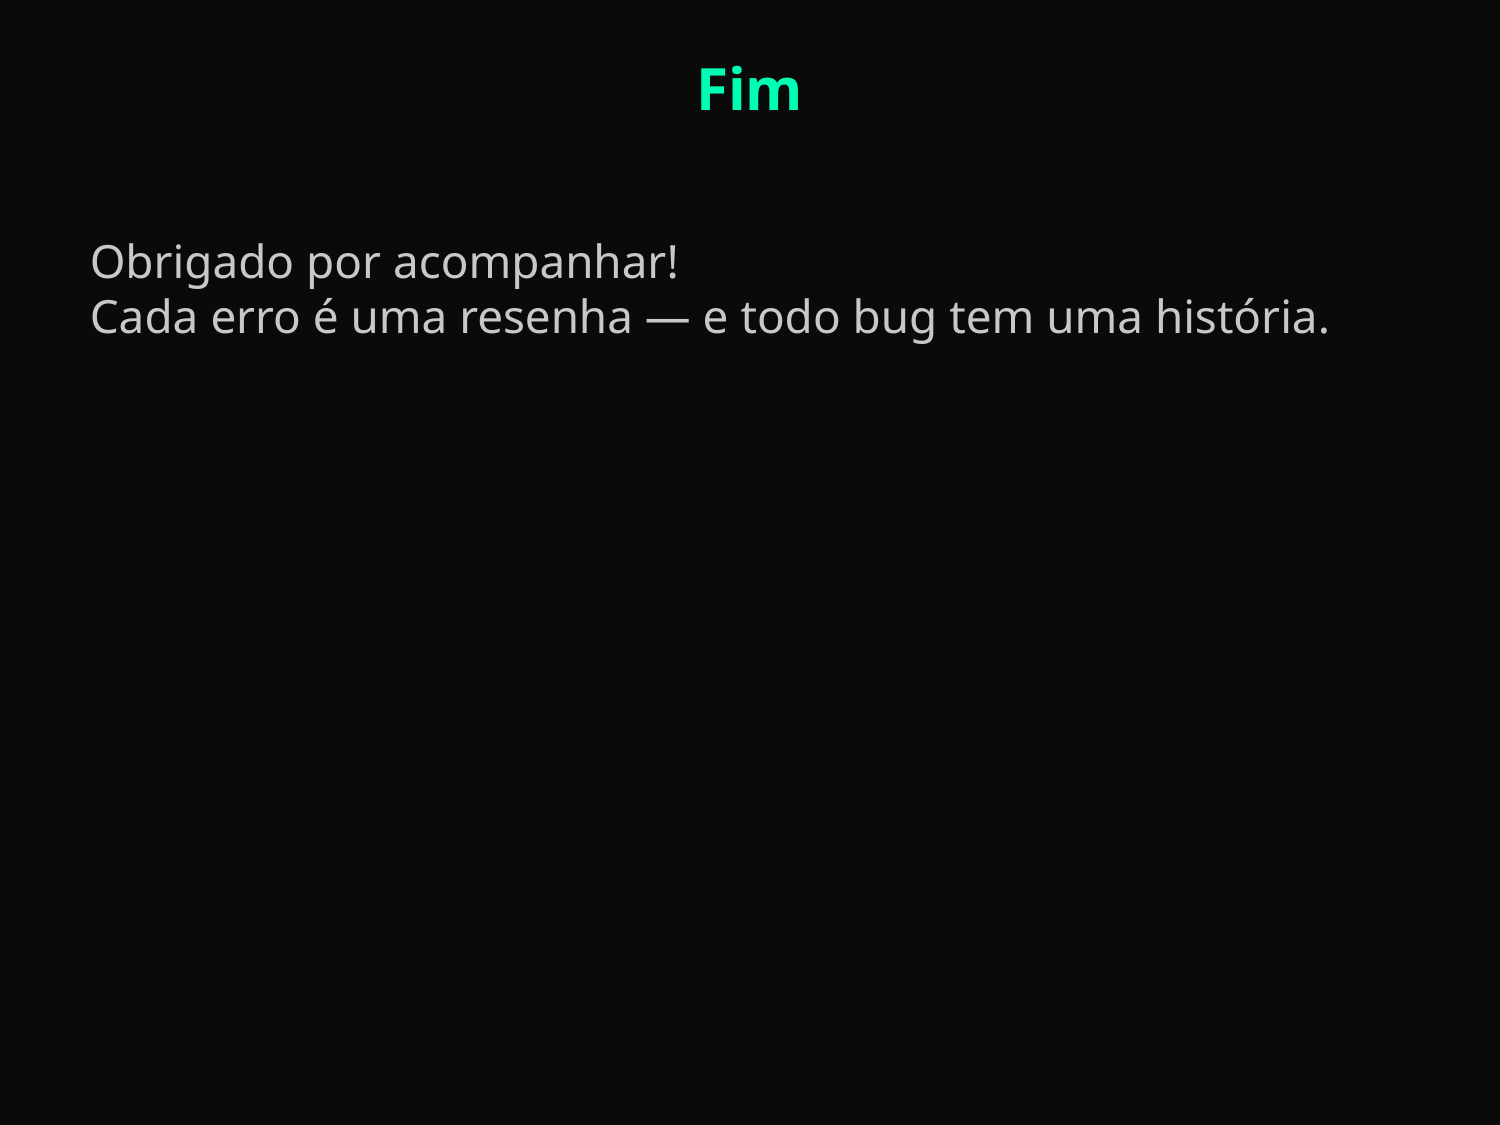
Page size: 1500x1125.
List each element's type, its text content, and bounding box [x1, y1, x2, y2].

text_box Obrigado por acompanhar! Cada erro é uma resenha — e todo bug tem uma história. [74, 224, 1425, 350]
text_box Fim [681, 45, 819, 130]
